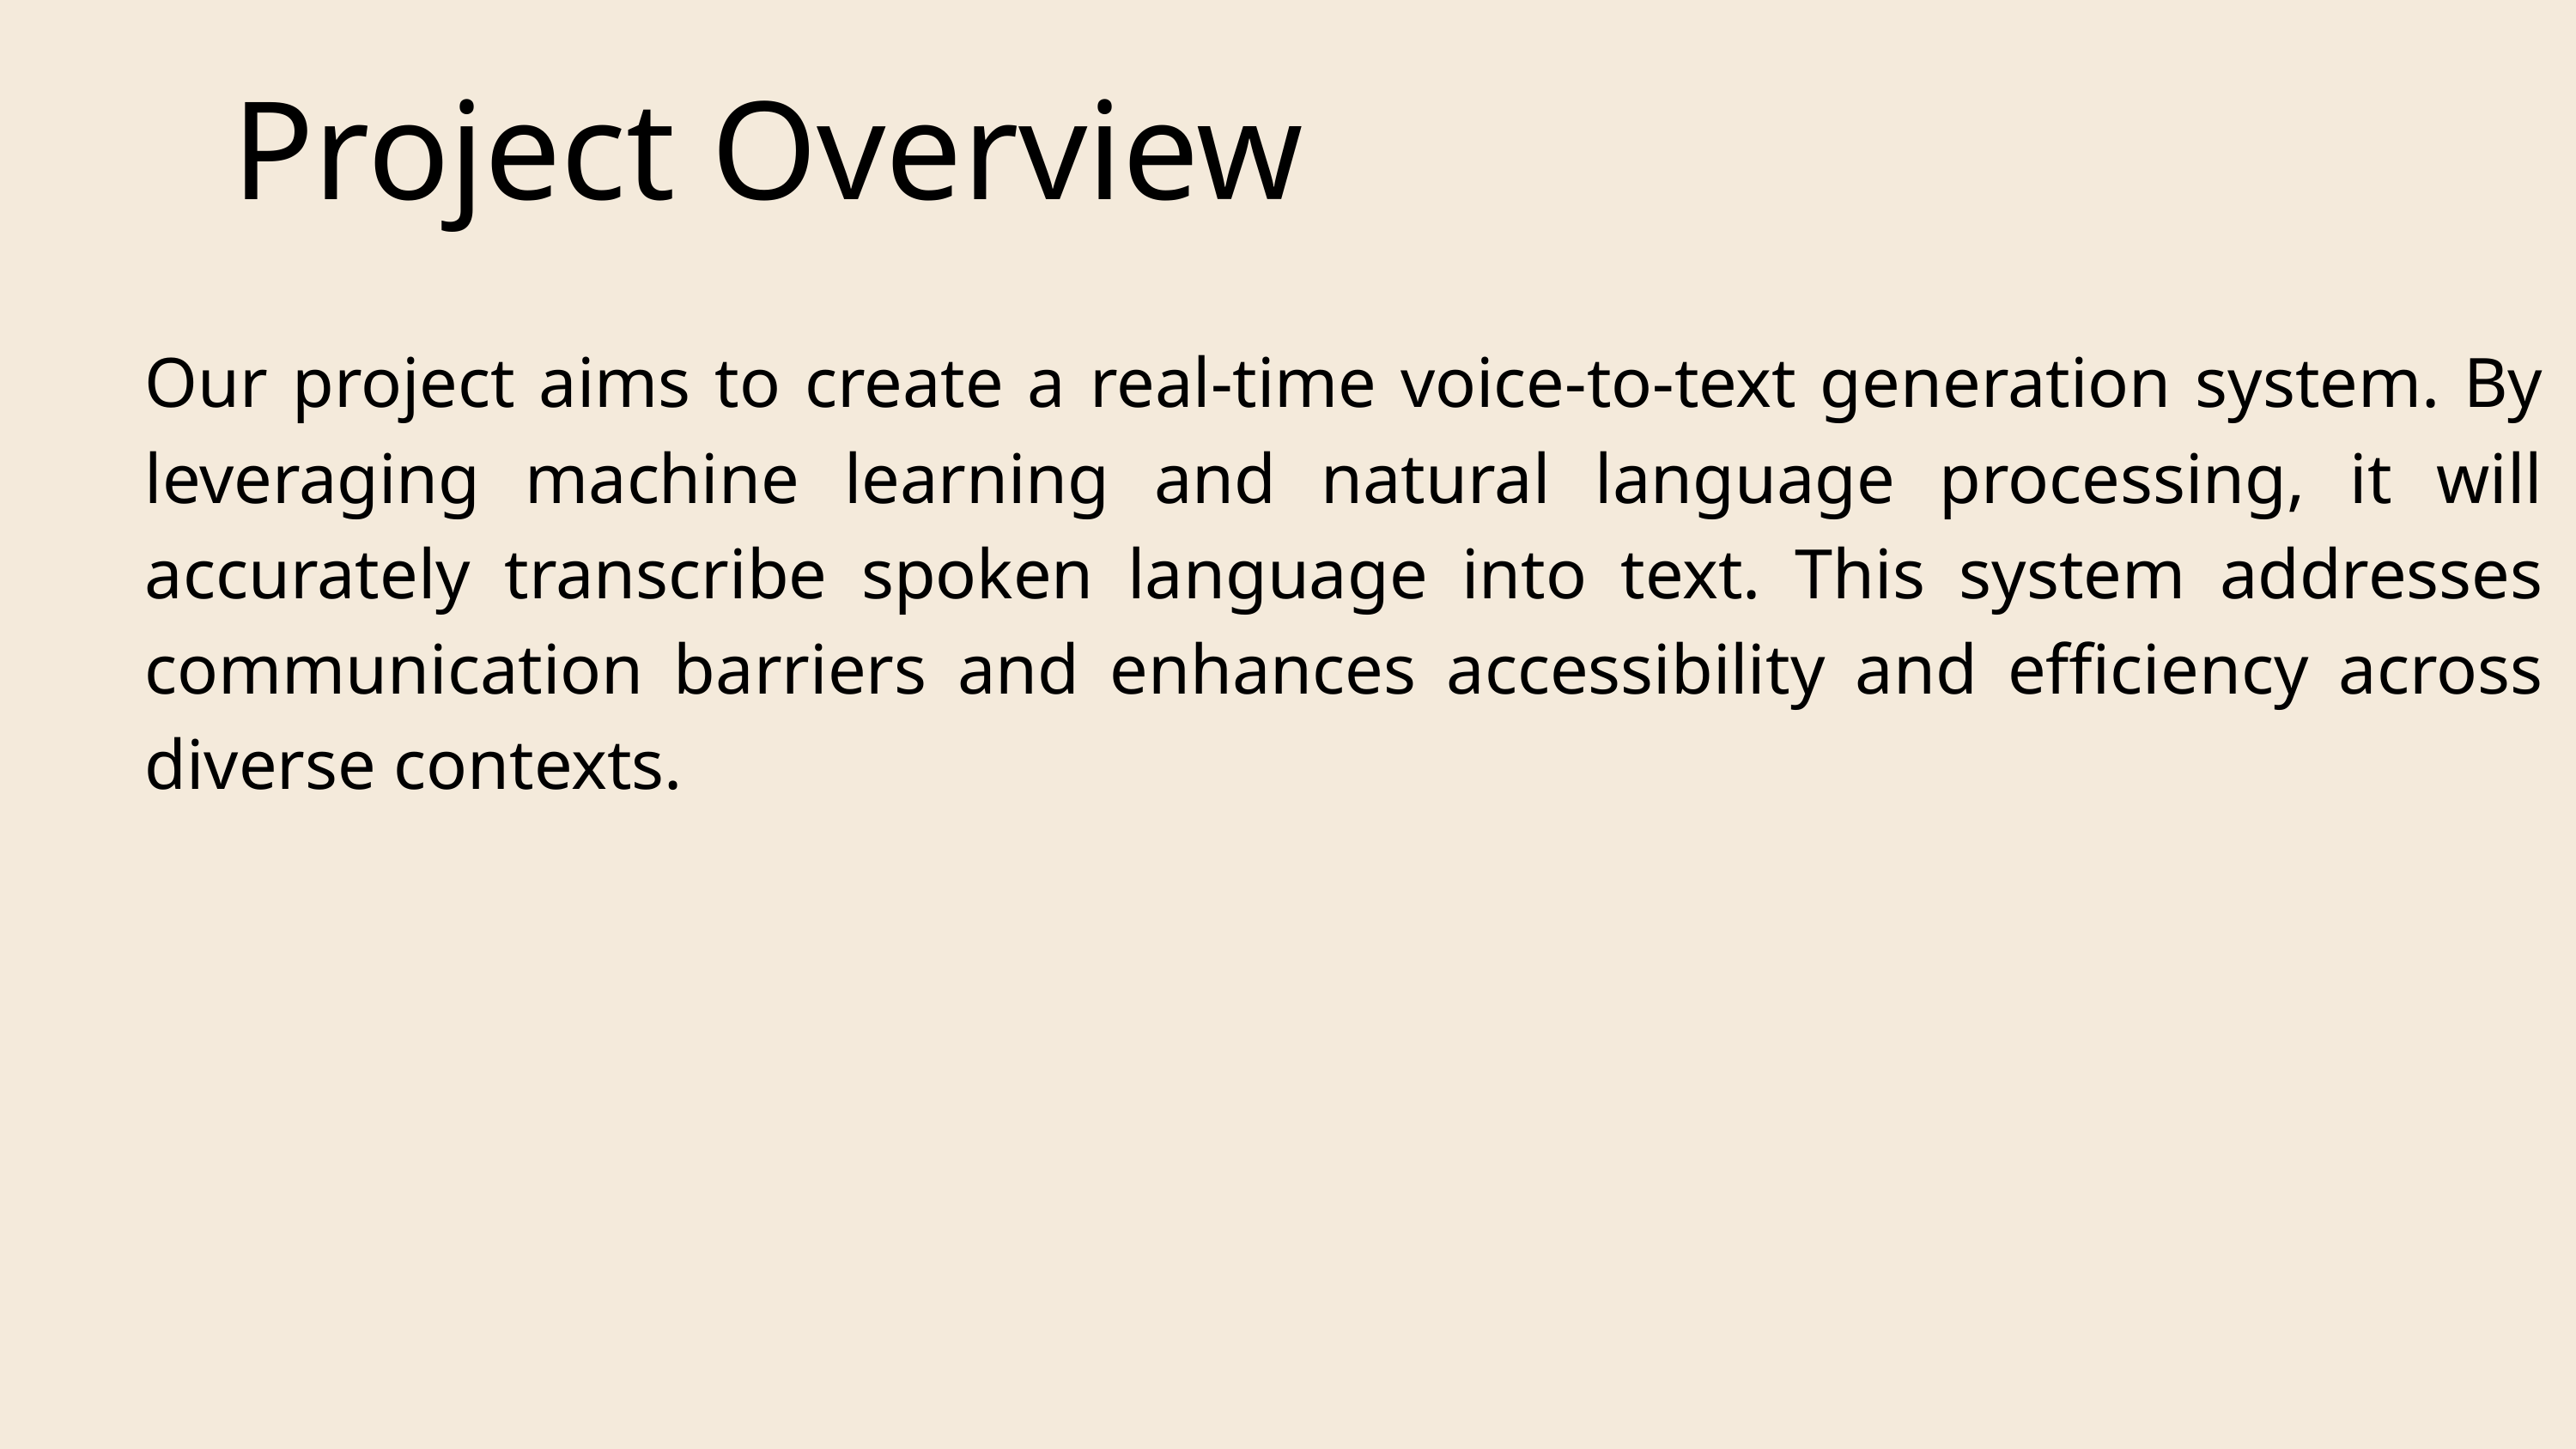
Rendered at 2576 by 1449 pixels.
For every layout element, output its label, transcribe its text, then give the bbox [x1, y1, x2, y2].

text_box Our project aims to create a real-time voice-to-text generation system. By leveraging machine learning and natural language processing, it will accurately transcribe spoken language into text. This system addresses communication barriers and enhances accessibility and efficiency across diverse contexts. [144, 325, 2545, 803]
text_box Project Overview [197, 36, 1339, 227]
